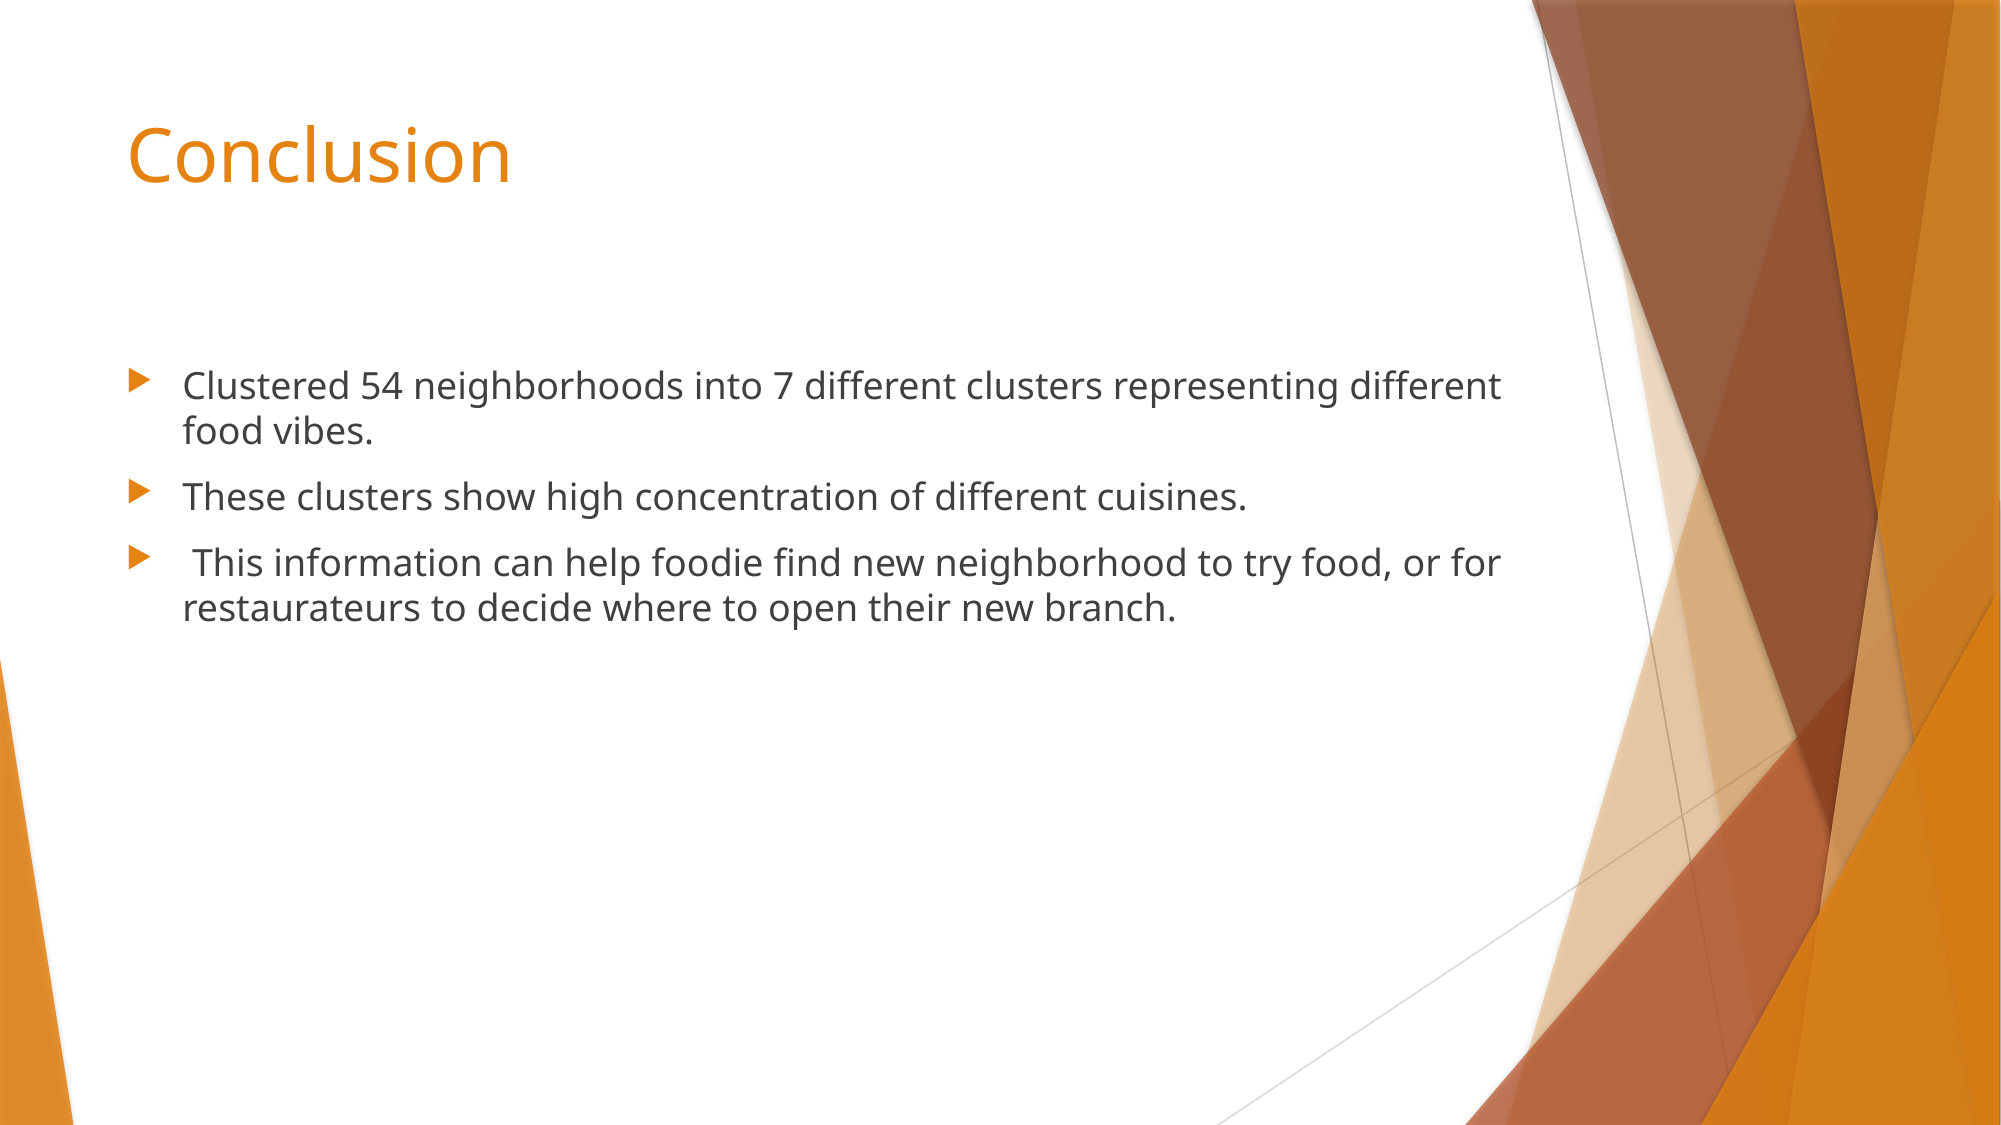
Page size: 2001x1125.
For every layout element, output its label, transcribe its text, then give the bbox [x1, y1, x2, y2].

title Conclusion [111, 99, 1522, 317]
list Clustered 54 neighborhoods into 7 different clusters representing different food vibes. These clusters show high concentration of different cuisines. This information can help foodie find new neighborhood to try food, or for restaurateurs to decide where to open their new branch. [111, 354, 1522, 992]
